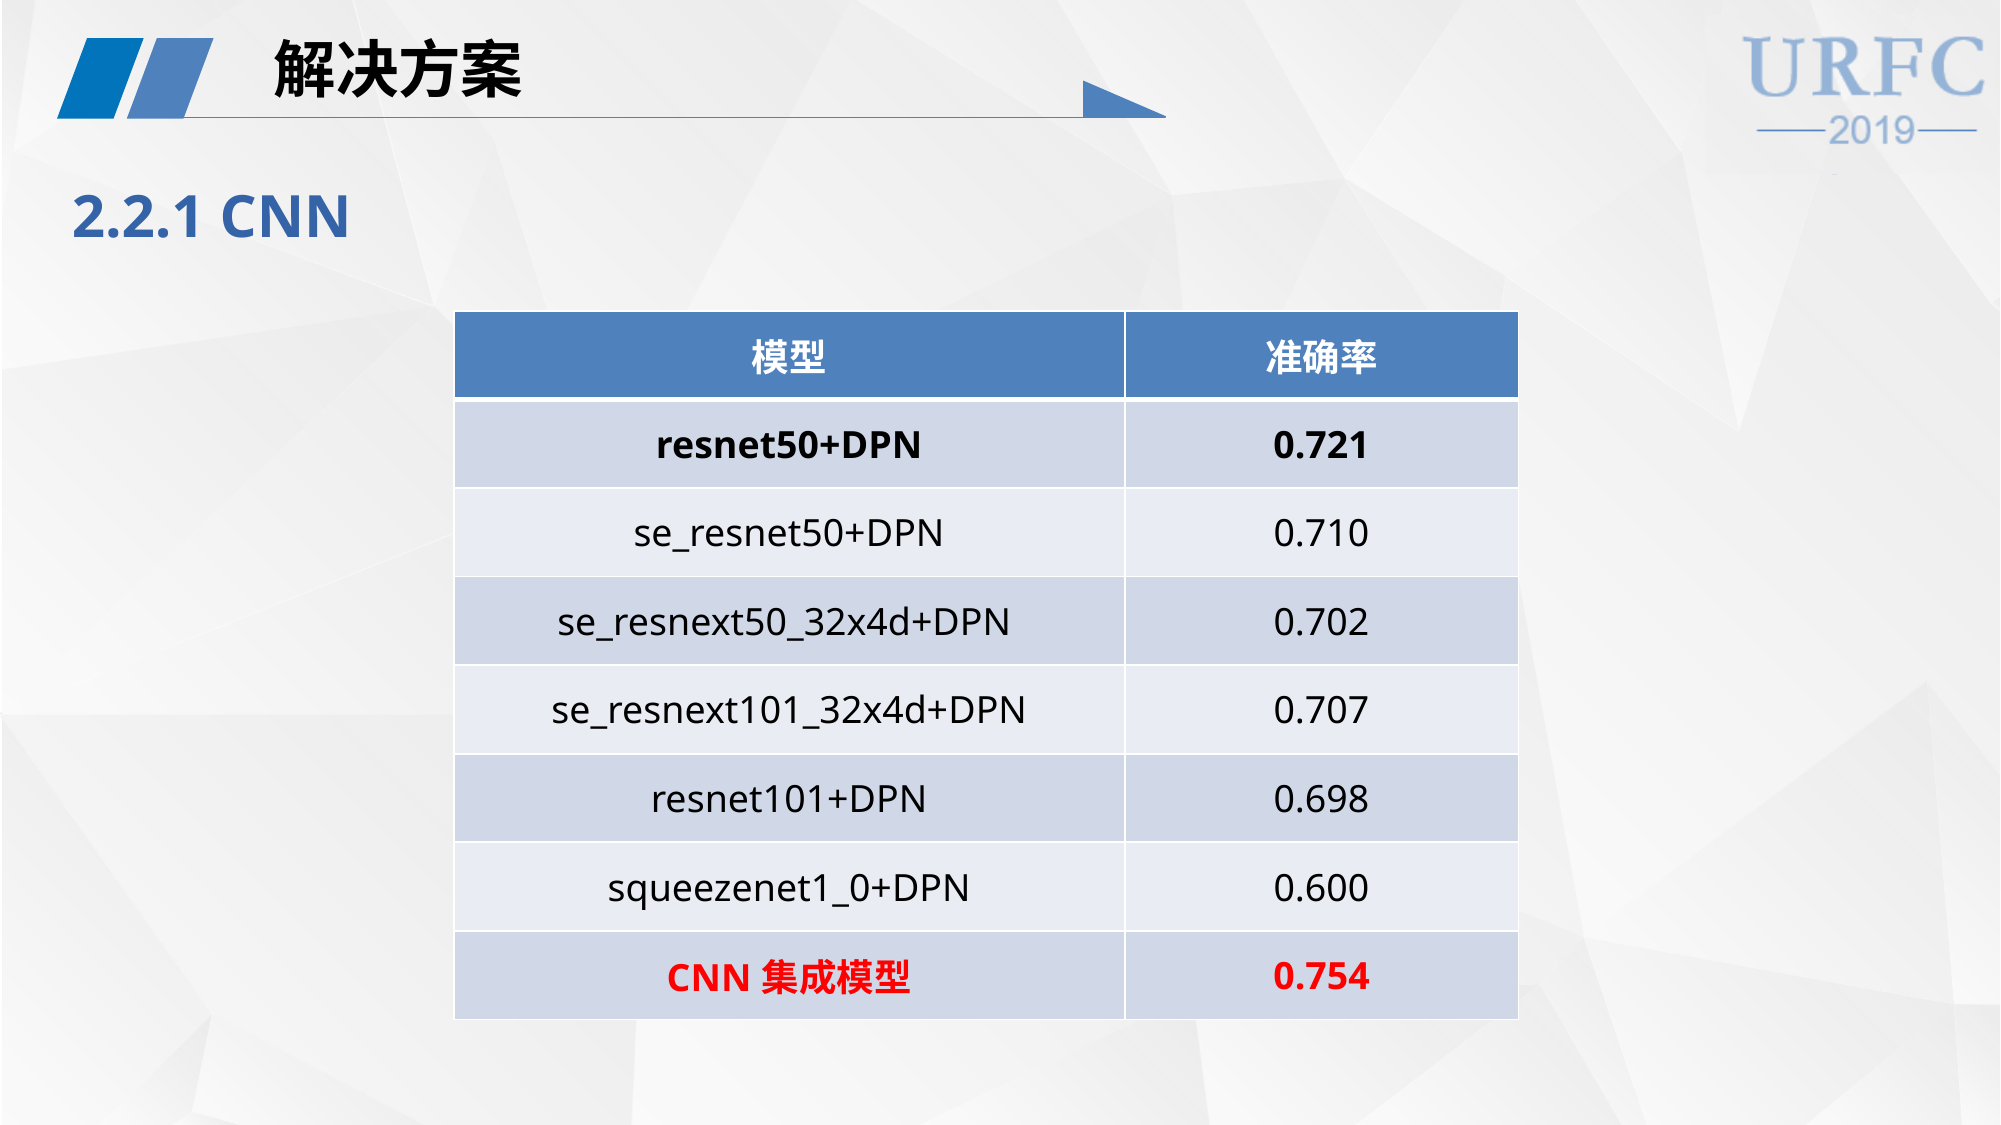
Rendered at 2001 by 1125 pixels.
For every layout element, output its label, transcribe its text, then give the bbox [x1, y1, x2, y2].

table_cell 0.702 [1126, 577, 1518, 664]
text_box 解决方案 [258, 23, 891, 81]
table_cell 0.721 [1126, 402, 1518, 487]
table_cell 0.707 [1126, 666, 1518, 753]
table_cell CNN集成模型 [455, 932, 1124, 1019]
table_header 模型 [455, 312, 1124, 397]
table_header 准确率 [1126, 312, 1518, 397]
table_cell 0.600 [1126, 843, 1518, 930]
text_box 2.2.1 CNN [57, 171, 851, 257]
table_cell 0.710 [1126, 489, 1518, 576]
text_box [56, 38, 144, 119]
table_cell se_resnet50+DPN [455, 489, 1124, 576]
table_cell resnet101+DPN [455, 755, 1124, 841]
table_cell squeezenet1_0+DPN [455, 843, 1124, 930]
table_cell se_resnext50_32x4d+DPN [455, 577, 1124, 664]
table_cell se_resnext101_32x4d+DPN [455, 666, 1124, 753]
table_cell resnet50+DPN [455, 402, 1124, 487]
text_box [126, 38, 214, 119]
picture [0, 0, 2001, 1125]
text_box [167, 81, 1166, 117]
table_cell 0.754 [1126, 932, 1518, 1019]
table_cell 0.698 [1126, 755, 1518, 841]
